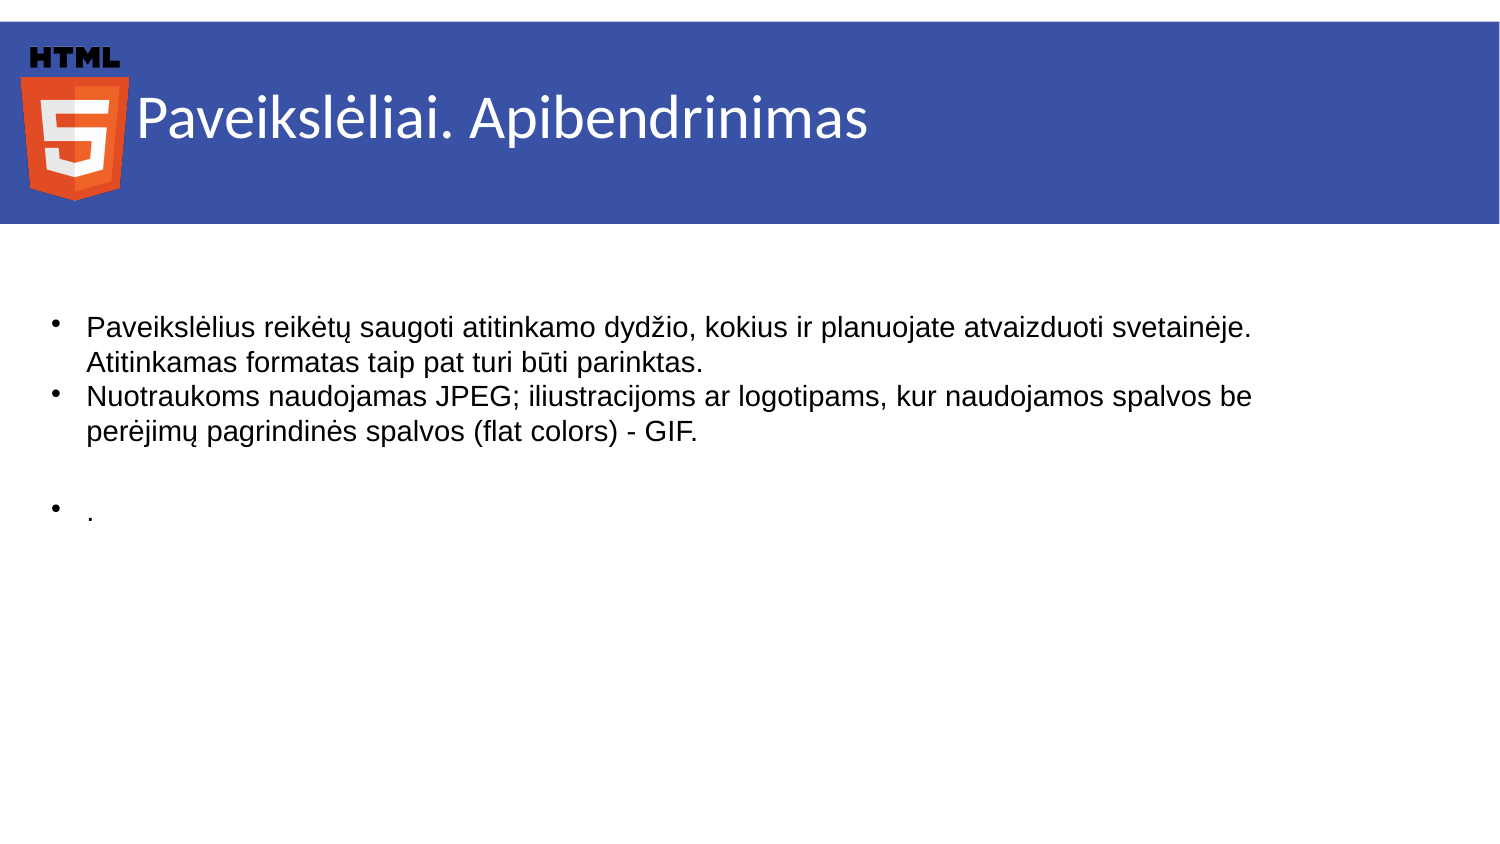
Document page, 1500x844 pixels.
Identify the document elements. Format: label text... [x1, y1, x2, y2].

text_box Paveikslėlius reikėtų saugoti atitinkamo dydžio, kokius ir planuojate atvaizduoti svetainėje. Atitinkamas formatas taip pat turi būti parinktas. Nuotraukoms naudojamas JPEG; iliustracijoms ar logotipams, kur naudojamos spalvos be perėjimų pagrindinės spalvos (flat colors) - GIF. . [36, 247, 1389, 789]
picture [20, 45, 130, 201]
text_box Paveikslėliai. Apibendrinimas [133, 72, 1500, 167]
